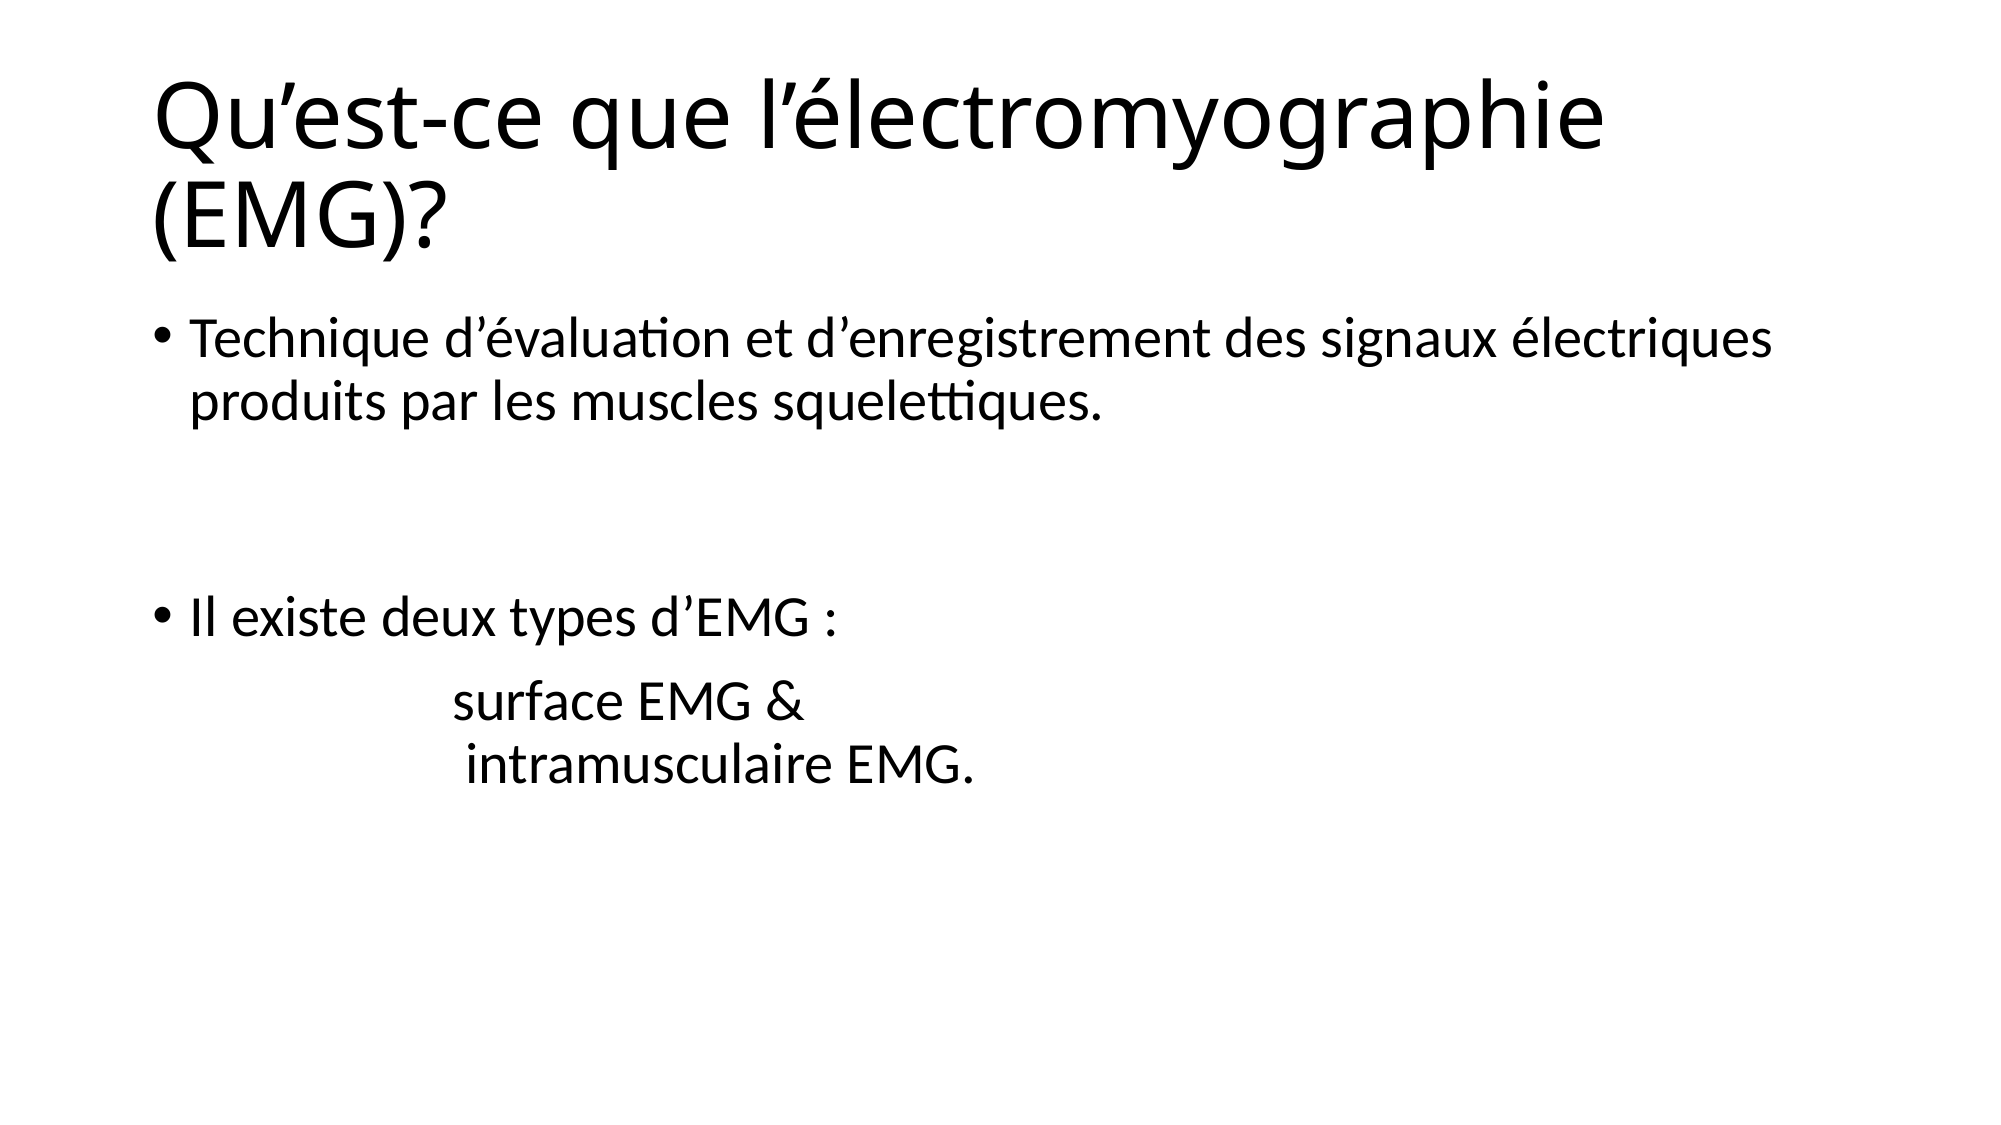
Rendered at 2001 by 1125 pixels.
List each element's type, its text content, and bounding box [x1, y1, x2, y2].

list Technique d’évaluation et d’enregistrement des signaux électriques produits par les muscles squelettiques. Il existe deux types d’EMG : surface EMG & intramusculaire EMG. [137, 299, 1863, 1014]
title Qu’est-ce que l’électromyographie (EMG)? [137, 59, 1863, 278]
